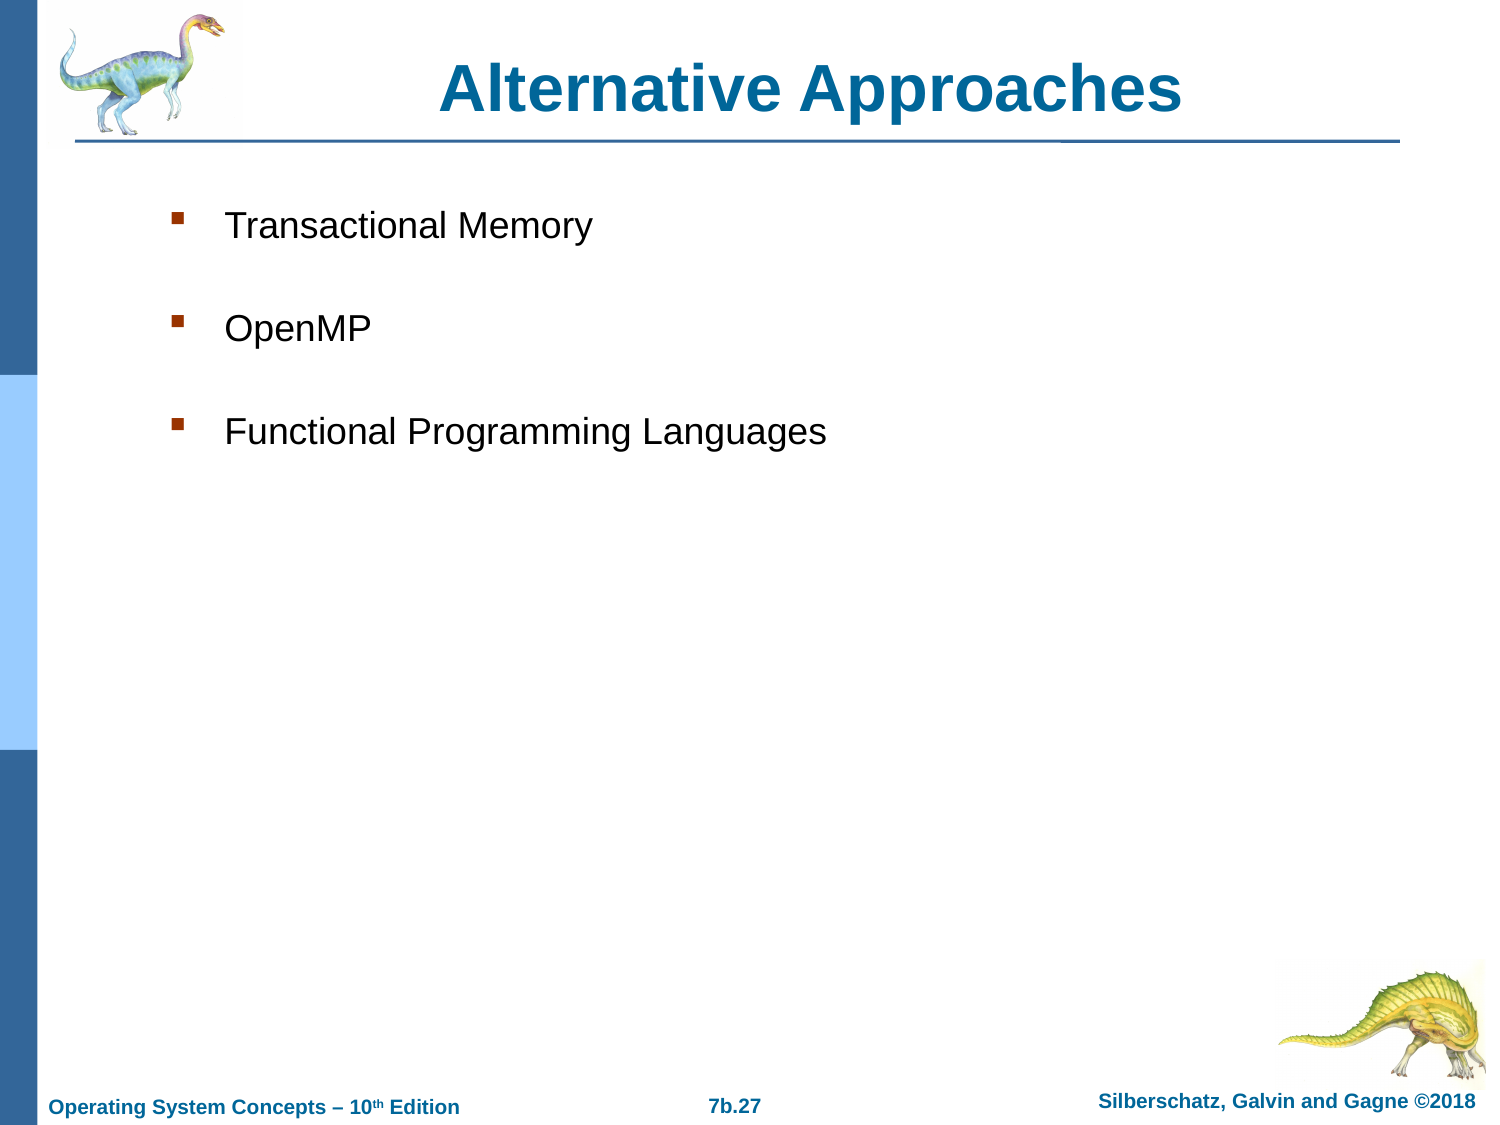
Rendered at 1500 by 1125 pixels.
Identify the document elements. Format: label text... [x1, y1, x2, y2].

title Alternative Approaches [197, 37, 1425, 132]
picture [1275, 959, 1486, 1090]
picture [46, 0, 243, 149]
list Transactional Memory OpenMP Functional Programming Languages [153, 193, 1373, 951]
